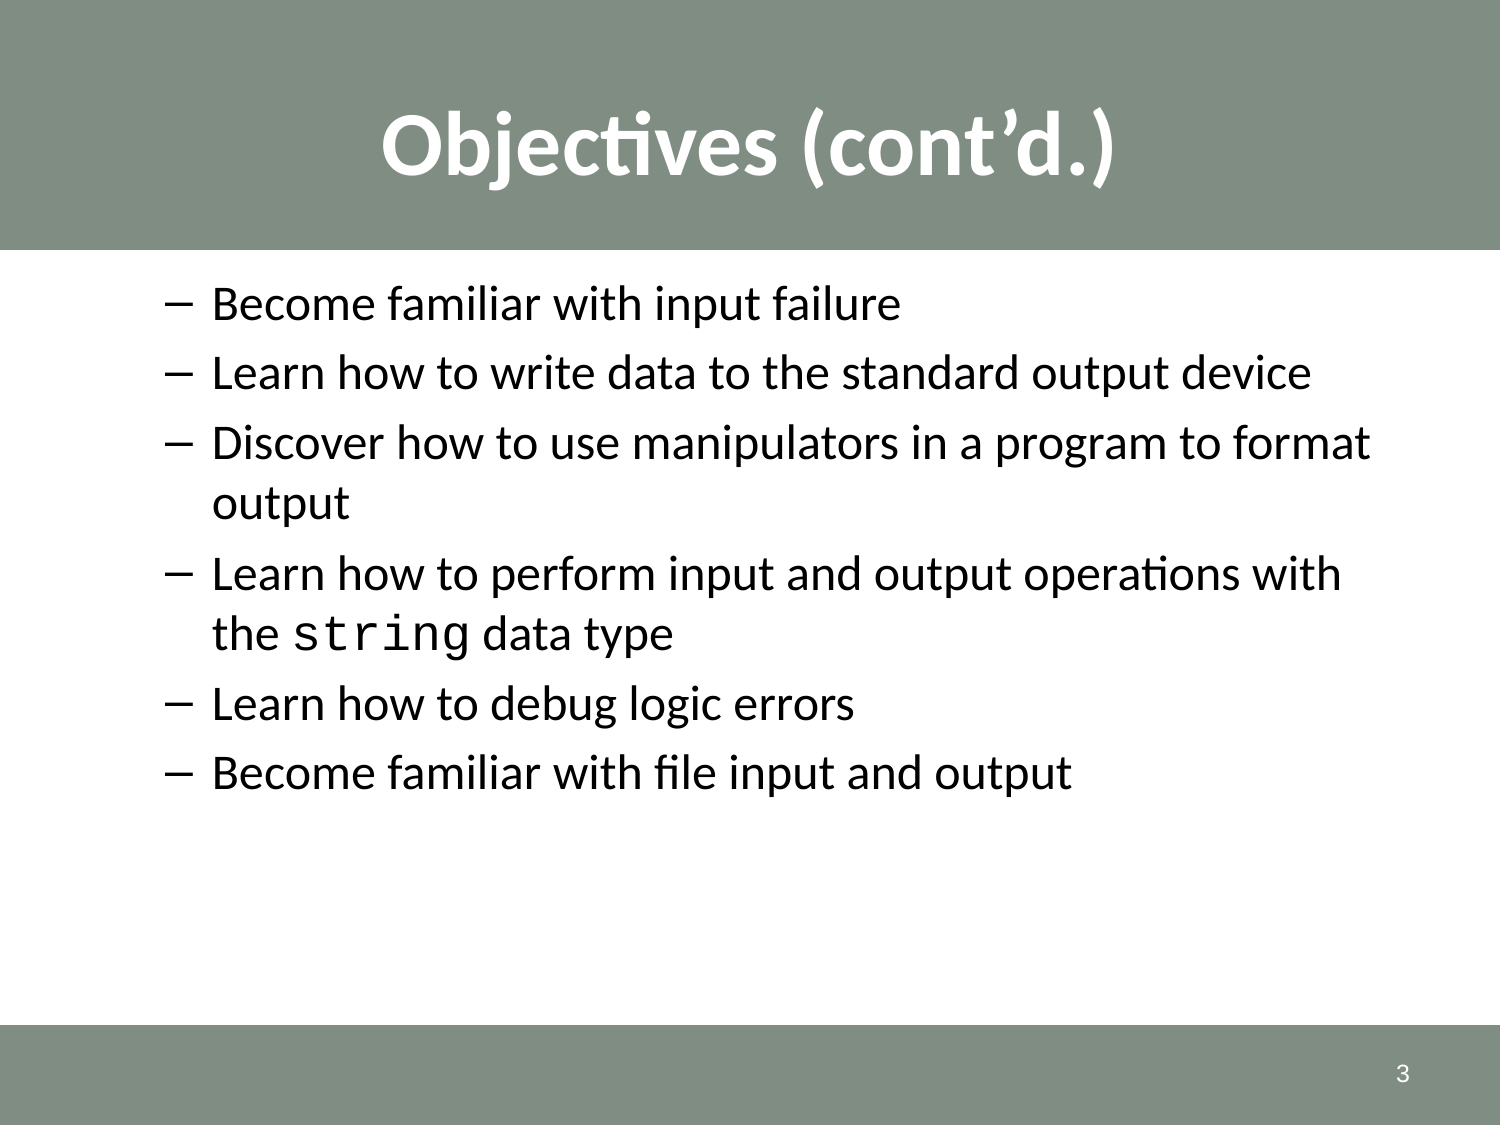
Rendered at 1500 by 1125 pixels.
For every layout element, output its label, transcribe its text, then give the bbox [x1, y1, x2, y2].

list Become familiar with input failure Learn how to write data to the standard output device Discover how to use manipulators in a program to format output Learn how to perform input and output operations with the string data type Learn how to debug logic errors Become familiar with file input and output [75, 262, 1425, 1005]
title Objectives (cont’d.) [75, 45, 1425, 233]
slide_number 3 [1074, 1042, 1425, 1103]
